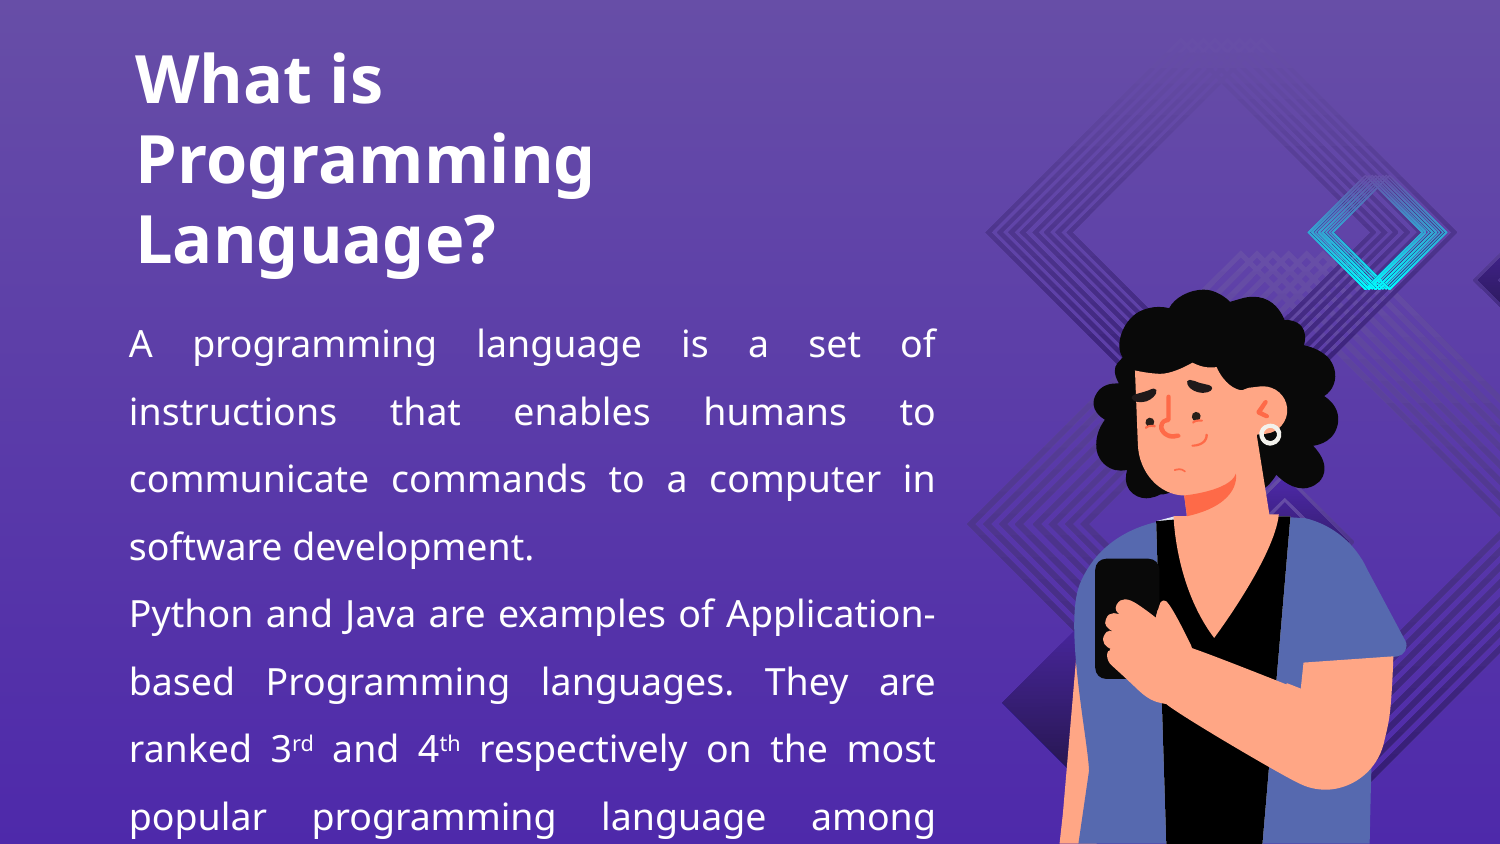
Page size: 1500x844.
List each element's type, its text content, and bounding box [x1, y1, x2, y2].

title What is Programming Language? [120, 22, 952, 282]
subtitle A programming language is a set of instructions that enables humans to communicate commands to a computer in software development. Python and Java are examples of Application-based Programming languages. They are ranked 3rd and 4th respectively on the most popular programming language among programmers for 2024 (statista.com) [113, 282, 952, 788]
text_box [1059, 289, 1410, 844]
